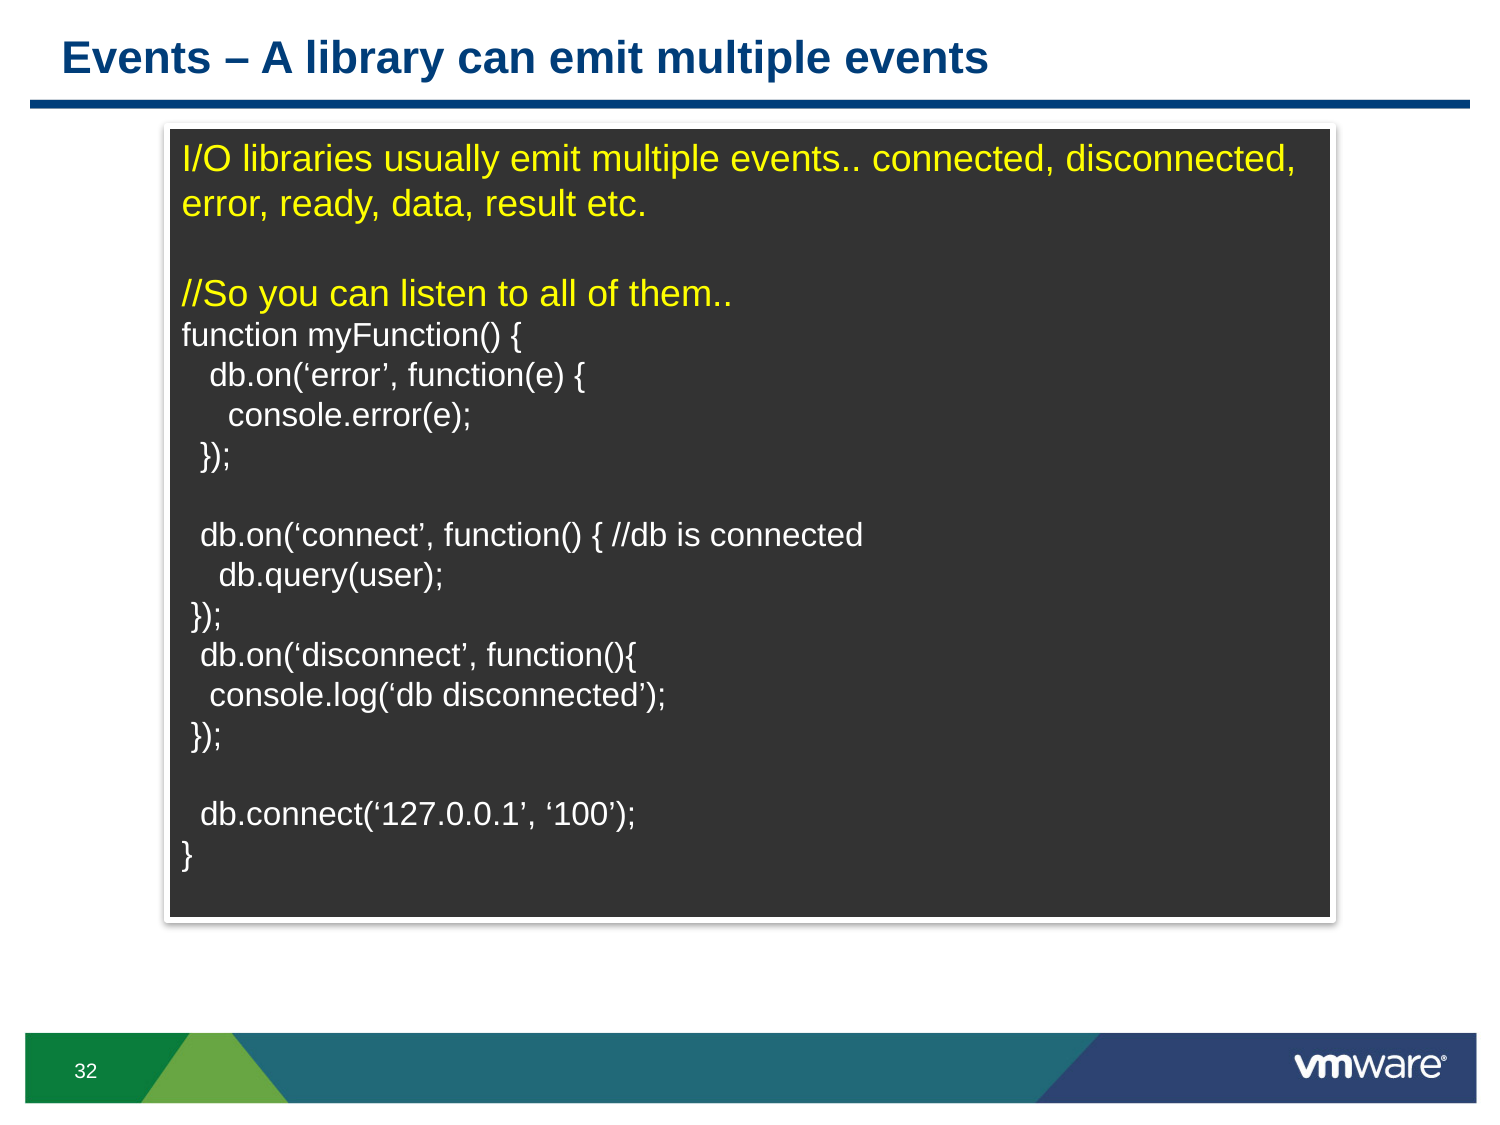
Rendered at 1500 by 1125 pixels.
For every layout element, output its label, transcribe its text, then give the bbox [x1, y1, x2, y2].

picture [0, 0, 1500, 1125]
text_box I/O libraries usually emit multiple events.. connected, disconnected, error, ready, data, result etc. //So you can listen to all of them.. function myFunction() { db.on(‘error’, function(e) { console.error(e); }); db.on(‘connect’, function() { //db is connected db.query(user); }); db.on(‘disconnect’, function(){ console.log(‘db disconnected’); }); db.connect(‘127.0.0.1’, ‘100’); } [164, 123, 1336, 923]
title Events – A library can emit multiple events [61, 27, 1452, 84]
